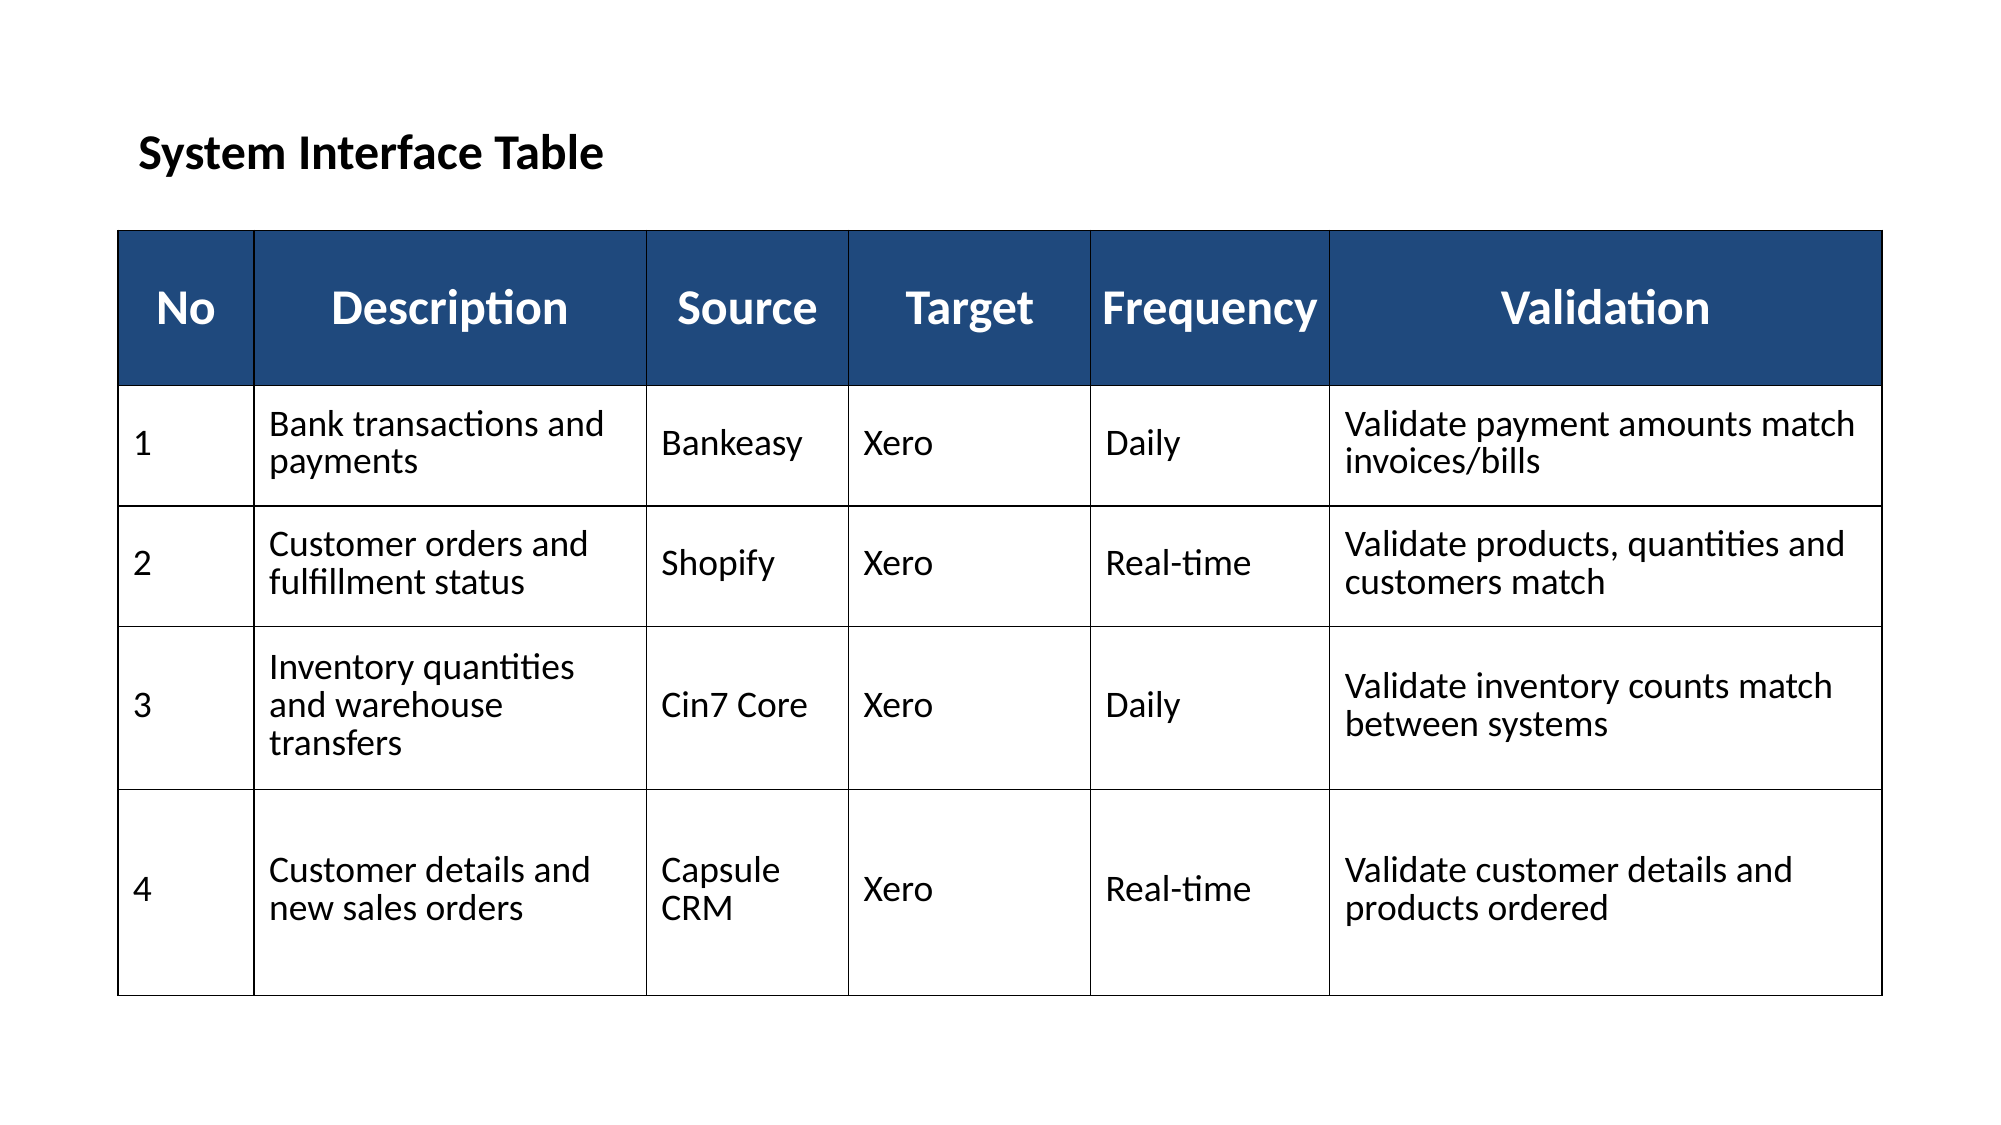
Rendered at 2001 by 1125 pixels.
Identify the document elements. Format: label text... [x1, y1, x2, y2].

table_cell 3 [119, 627, 253, 789]
table_cell 2 [119, 507, 253, 626]
text_box System Interface Table [118, 99, 816, 266]
table_header No [119, 266, 253, 385]
table_cell Capsule CRM [647, 790, 848, 995]
table_cell Xero [849, 507, 1090, 626]
table_header Validation [1330, 231, 1881, 385]
table_cell Customer details and new sales orders [255, 790, 646, 995]
table_cell Daily [1091, 627, 1329, 789]
table_header Frequency [1091, 231, 1329, 385]
table_cell Bank transactions and payments [255, 386, 646, 505]
table_header Target [849, 231, 1090, 385]
table_cell Validate payment amounts match invoices/bills [1330, 386, 1881, 505]
table_cell Xero [849, 386, 1090, 505]
table_cell 4 [119, 790, 253, 995]
table_cell Real-time [1091, 790, 1329, 995]
table_cell 1 [119, 386, 253, 505]
table_header Source [647, 231, 848, 385]
table_cell Bankeasy [647, 386, 848, 505]
table_header Description [255, 266, 646, 385]
table_cell Validate products, quantities and customers match [1330, 507, 1881, 626]
table_cell Inventory quantities and warehouse transfers [255, 627, 646, 789]
table_cell Real-time [1091, 507, 1329, 626]
table_cell Daily [1091, 386, 1329, 505]
table_cell Cin7 Core [647, 627, 848, 789]
table_cell Xero [849, 790, 1090, 995]
table_cell Validate inventory counts match between systems [1330, 627, 1881, 789]
table_cell Customer orders and fulfillment status [255, 507, 646, 626]
table_cell Xero [849, 627, 1090, 789]
table_cell Shopify [647, 507, 848, 626]
table_cell Validate customer details and products ordered [1330, 790, 1881, 995]
